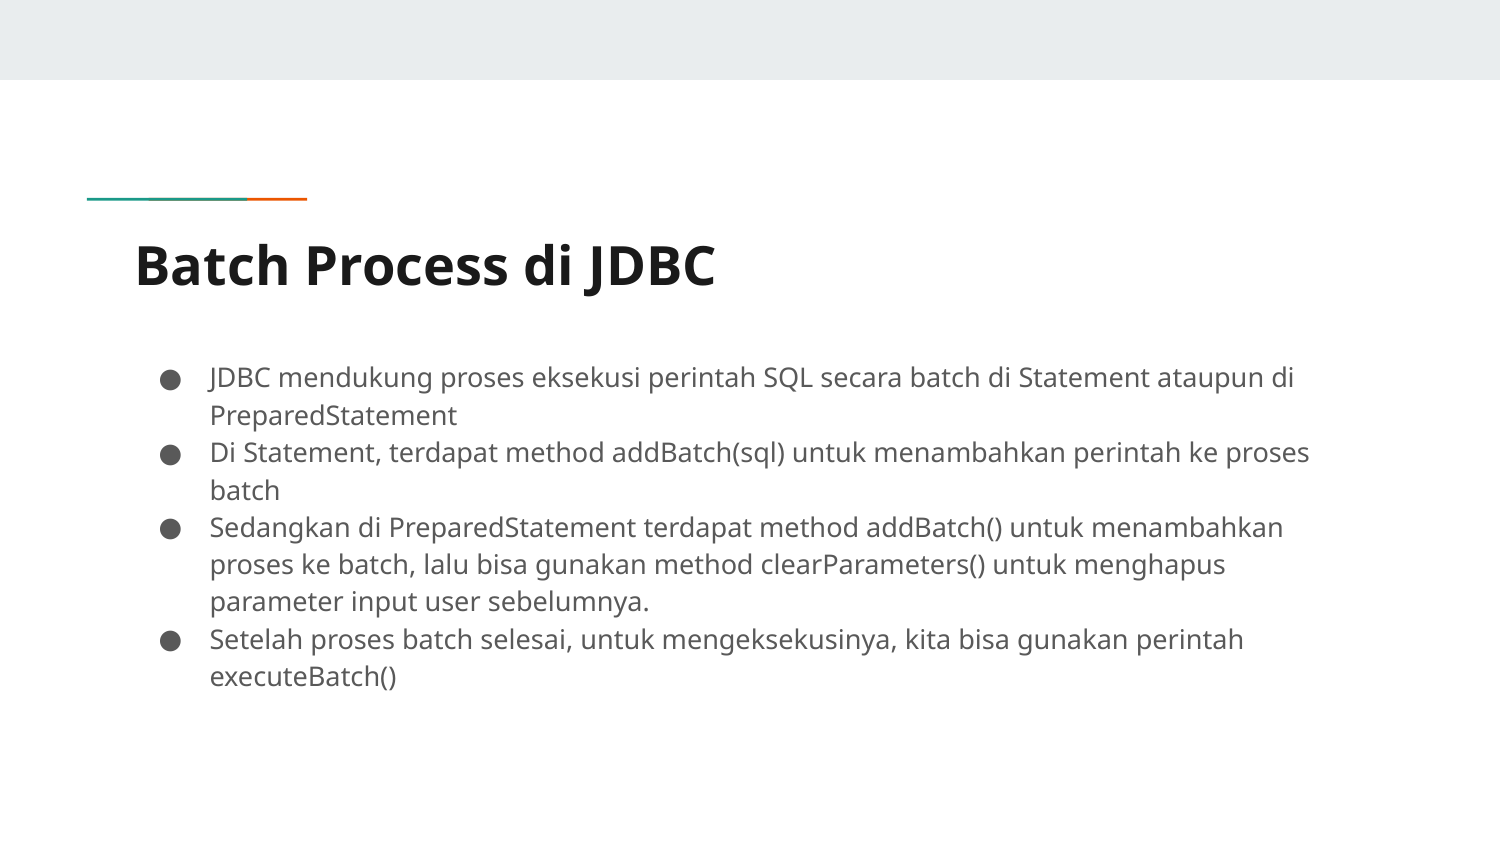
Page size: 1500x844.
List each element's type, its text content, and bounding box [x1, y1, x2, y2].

title Batch Process di JDBC [119, 216, 1381, 305]
list JDBC mendukung proses eksekusi perintah SQL secara batch di Statement ataupun di PreparedStatement Di Statement, terdapat method addBatch(sql) untuk menambahkan perintah ke proses batch Sedangkan di PreparedStatement terdapat method addBatch() untuk menambahkan proses ke batch, lalu bisa gunakan method clearParameters() untuk menghapus parameter input user sebelumnya. Setelah proses batch selesai, untuk mengeksekusinya, kita bisa gunakan perintah executeBatch() [119, 341, 1381, 712]
